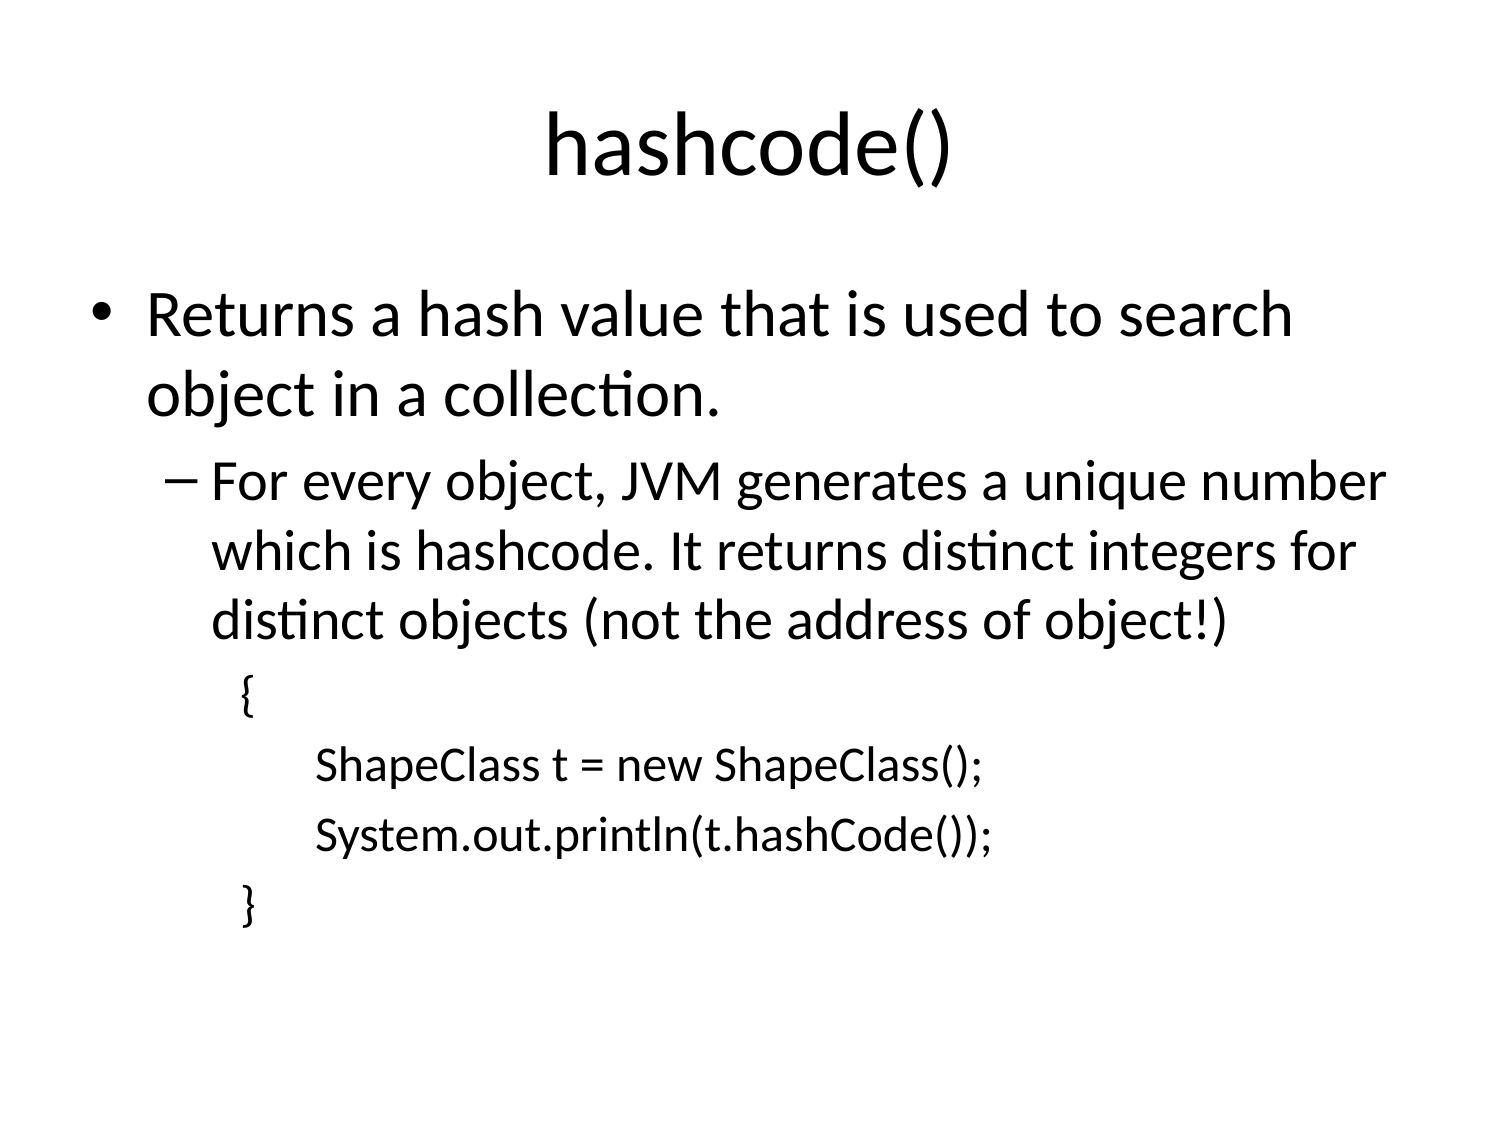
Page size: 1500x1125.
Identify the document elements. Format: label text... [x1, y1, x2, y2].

list Returns a hash value that is used to search object in a collection. For every object, JVM generates a unique number which is hashcode. It returns distinct integers for distinct objects (not the address of object!) { ShapeClass t = new ShapeClass(); System.out.println(t.hashCode()); } [75, 262, 1425, 1005]
title hashcode() [75, 45, 1425, 233]
